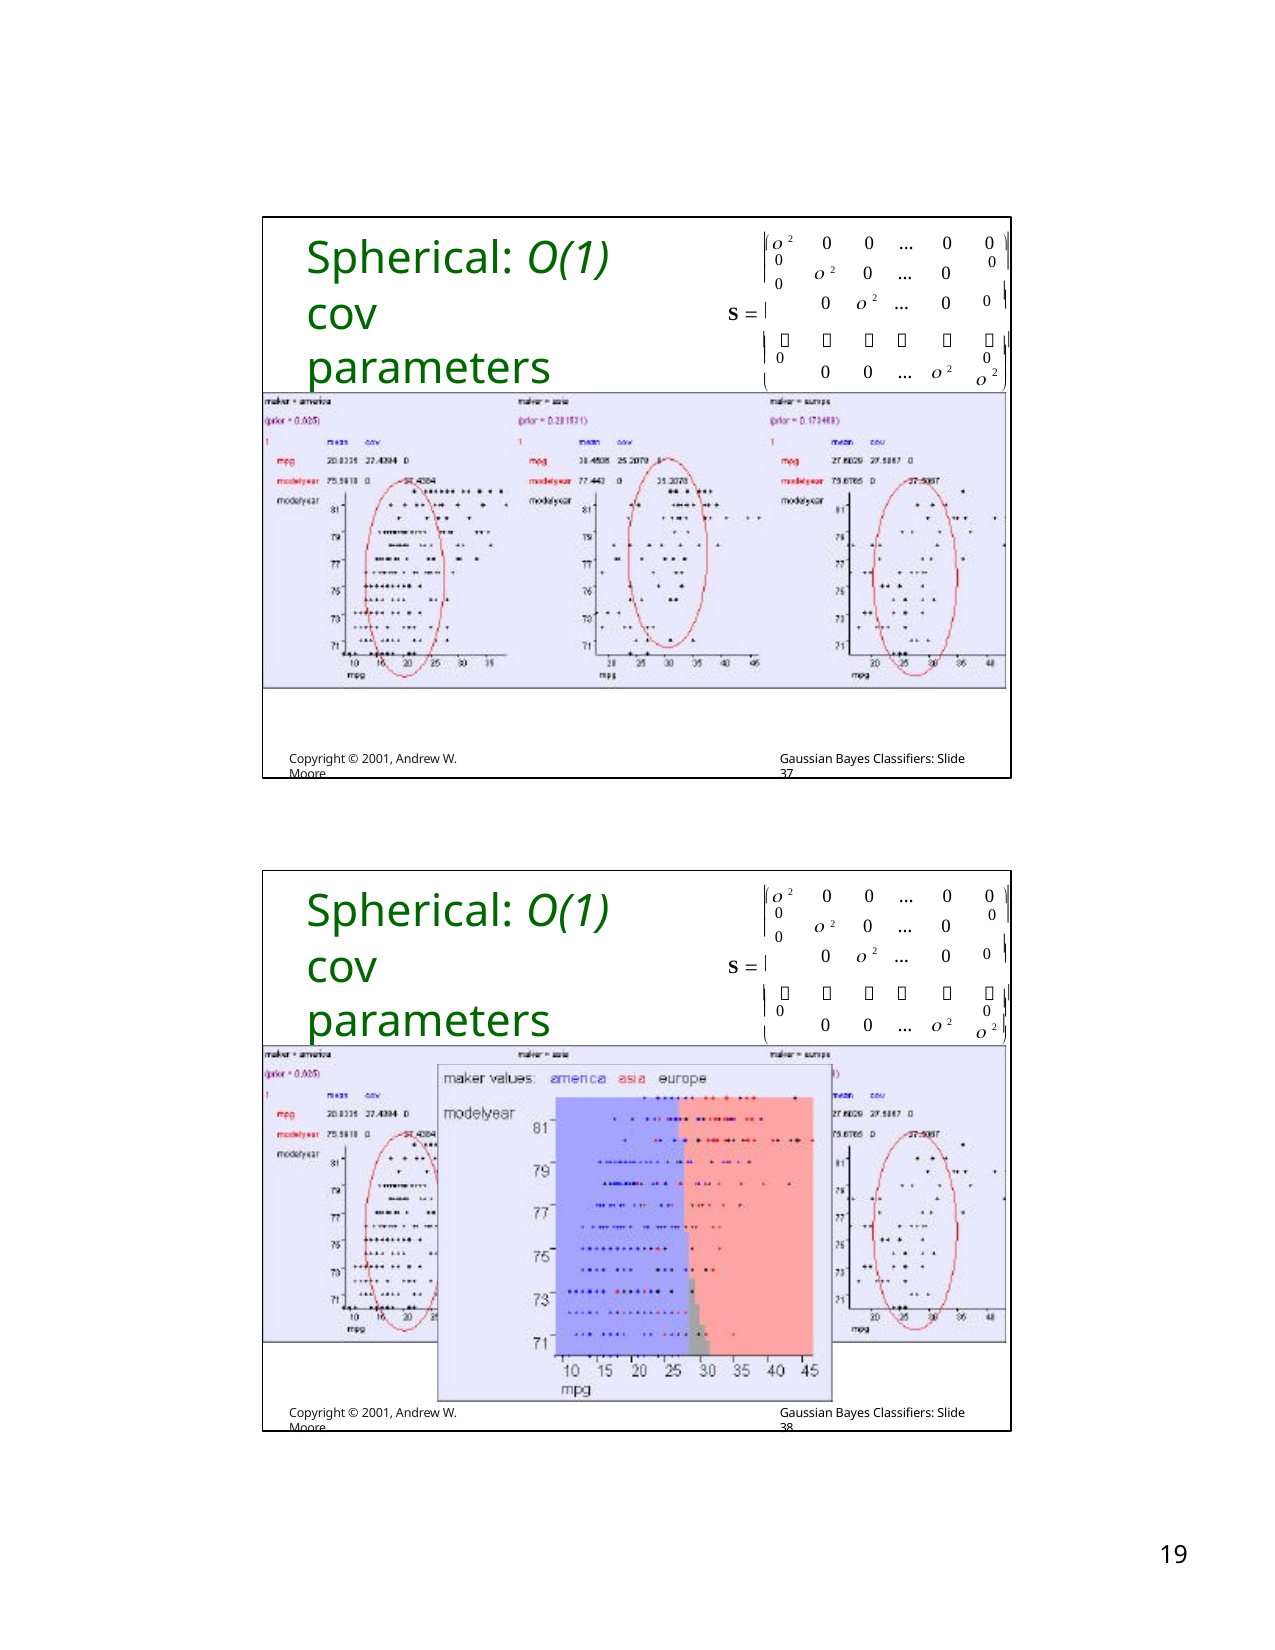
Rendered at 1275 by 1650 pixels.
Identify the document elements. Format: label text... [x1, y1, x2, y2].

text_box  2 0 0 … 0 0   2 0 … 0 0  2 … 0         0 0 …  2  0 0 0 … 0 [750, 867, 1026, 1077]
text_box [262, 870, 1011, 1432]
text_box [262, 217, 1011, 779]
text_box  2 0 0 … 0 0   2 0 … 0 0  2 … 0         0 0 …  2  0 0 0 … 0 [750, 214, 1026, 424]
slide_number 10 [1155, 1536, 1192, 1650]
